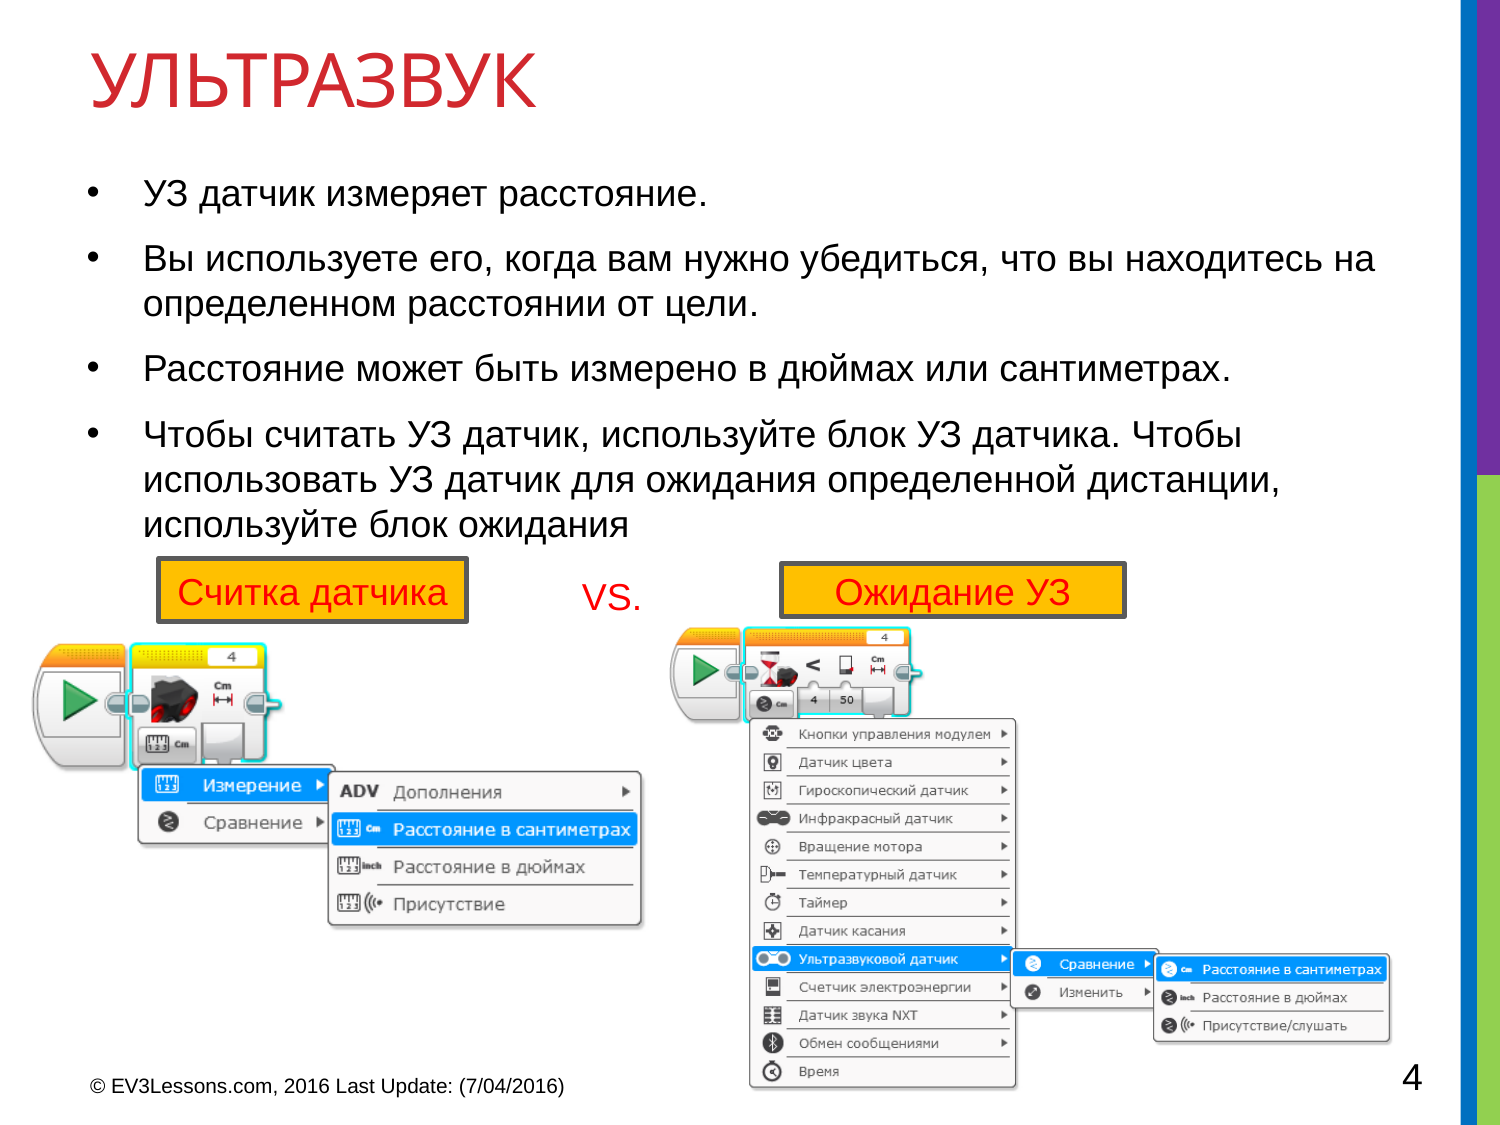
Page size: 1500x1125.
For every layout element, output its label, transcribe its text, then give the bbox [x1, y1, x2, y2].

slide_number 4 [1387, 1045, 1491, 1106]
picture [662, 613, 1395, 1098]
picture [21, 626, 651, 934]
text_box VS. [567, 566, 723, 624]
list УЗ датчик измеряет расстояние. Вы используете его, когда вам нужно убедиться, что вы находитесь на определенном расстоянии от цели. Расстояние может быть измерено в дюймах или сантиметрах. Чтобы считать УЗ датчик, используйте блок УЗ датчика. Чтобы использовать УЗ датчик для ожидания определенной дистанции, используйте блок ожидания [71, 161, 1425, 880]
text_box Считка датчика [156, 556, 469, 620]
text_box Ожидание УЗ [779, 561, 1127, 608]
footer © EV3Lessons.com, 2016 Last Update: (7/04/2016) [75, 1065, 638, 1112]
title Ультразвук [75, 25, 1428, 160]
